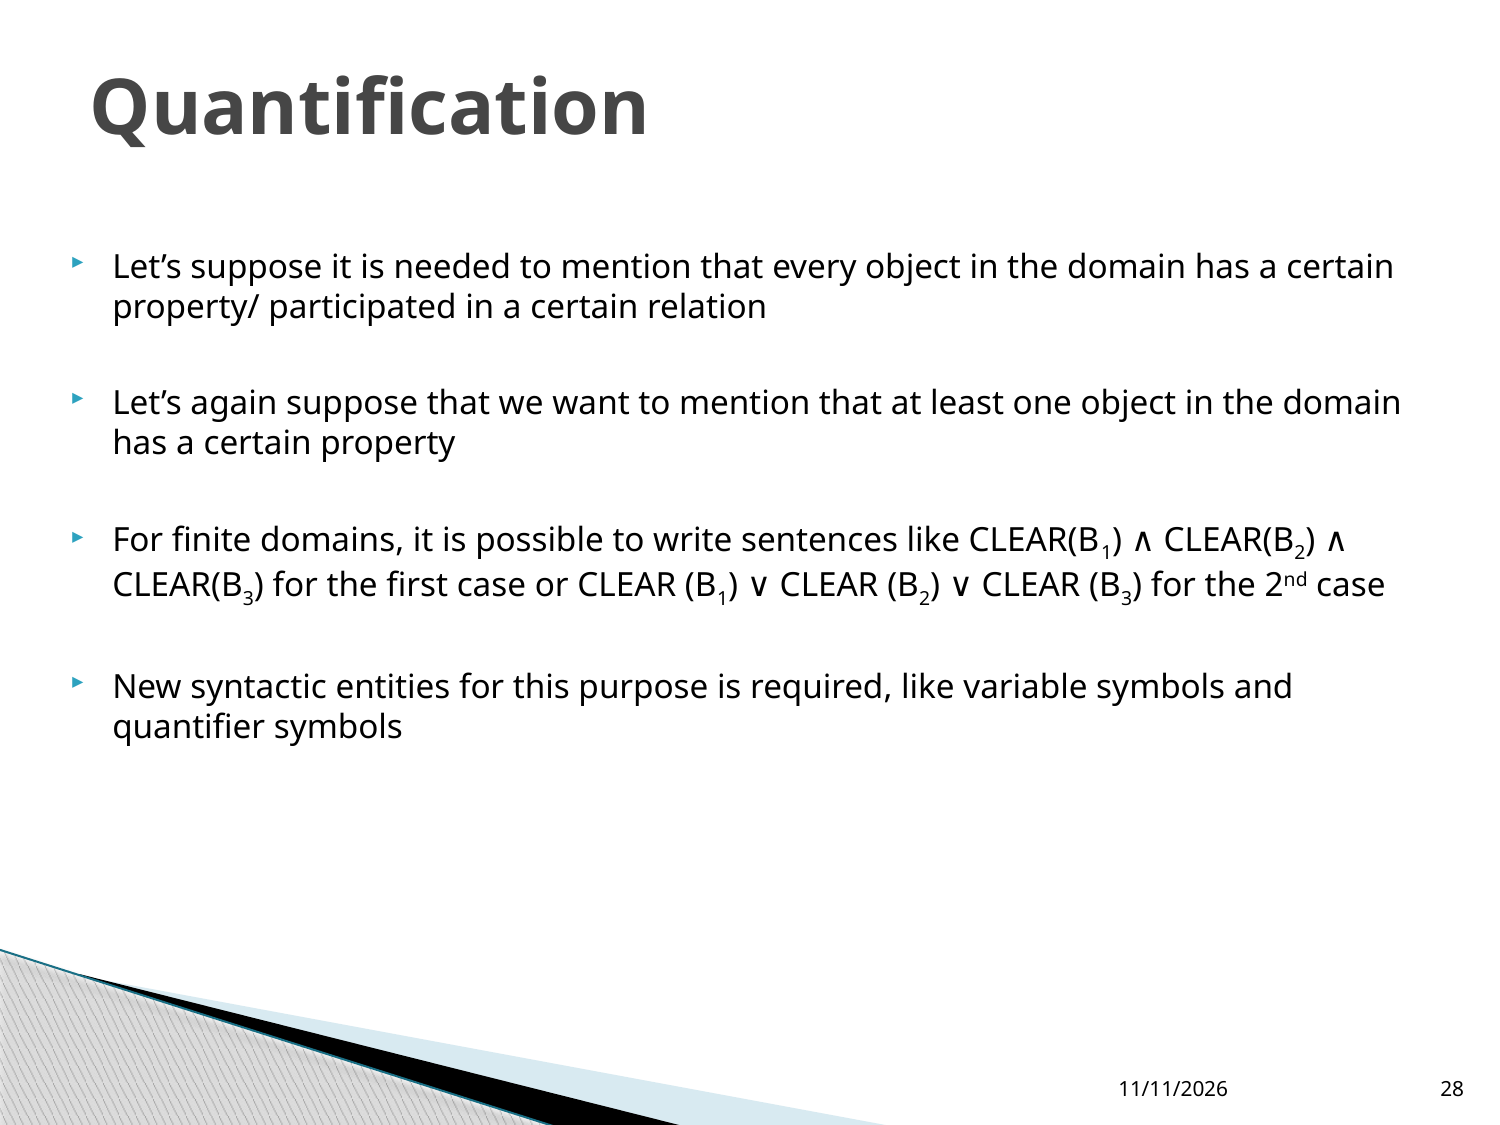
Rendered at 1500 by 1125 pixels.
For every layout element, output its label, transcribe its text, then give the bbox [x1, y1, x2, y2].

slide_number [1103, 1051, 1418, 1112]
slide_number 28 [1418, 1051, 1479, 1112]
list Let’s suppose it is needed to mention that every object in the domain has a certain property/ participated in a certain relation Let’s again suppose that we want to mention that at least one object in the domain has a certain property For finite domains, it is possible to write sentences like CLEAR(B1) ∧ CLEAR(B2) ∧ CLEAR(B3) for the first case or CLEAR (B1) ∨ CLEAR (B2) ∨ CLEAR (B3) for the 2nd case New syntactic entities for this purpose is required, like variable symbols and quantifier symbols [37, 237, 1463, 938]
title Quantification [75, 45, 1425, 163]
